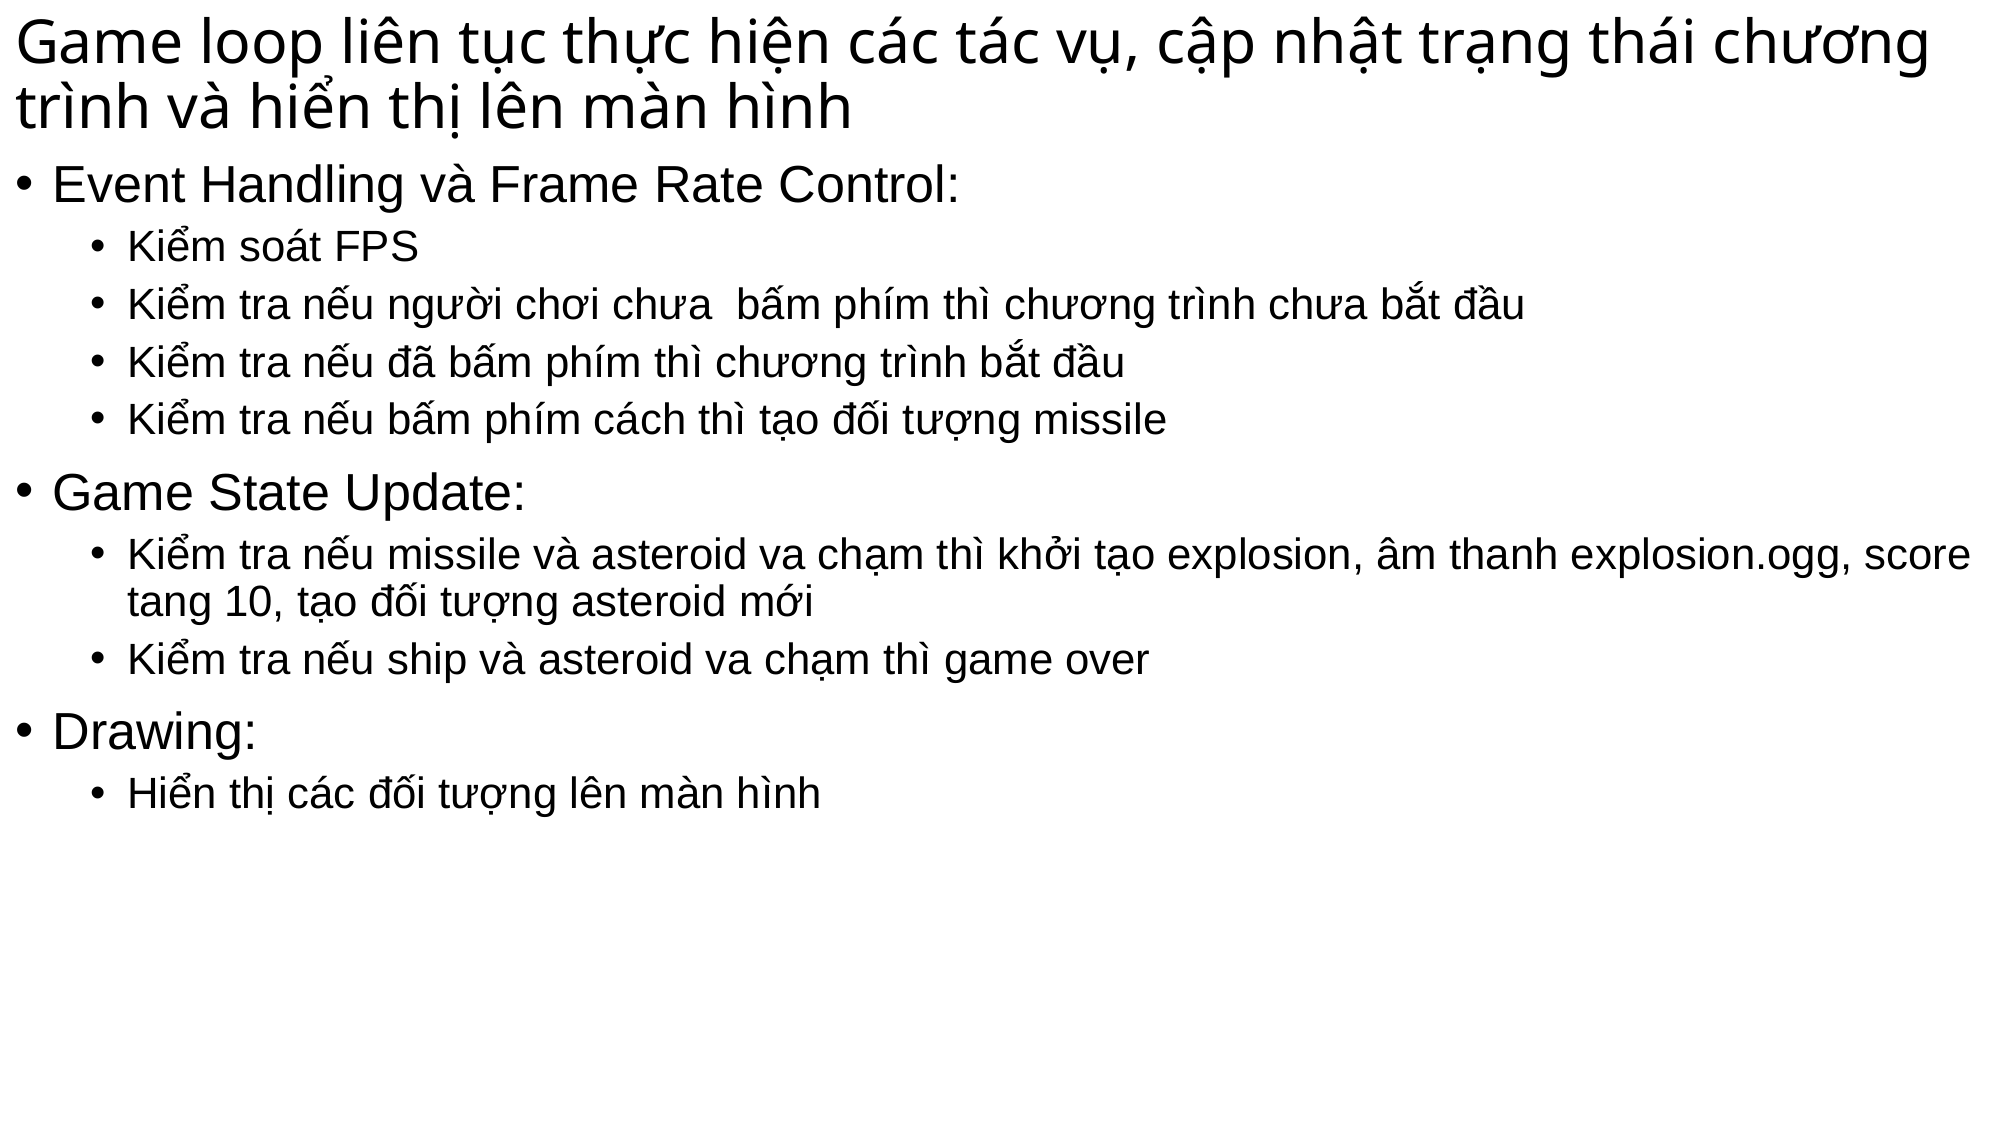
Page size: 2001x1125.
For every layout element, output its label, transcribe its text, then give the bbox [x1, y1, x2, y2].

title Game loop liên tục thực hiện các tác vụ, cập nhật trạng thái chương trình và hiển thị lên màn hình [0, 3, 2000, 149]
list Event Handling và Frame Rate Control: Kiểm soát FPS Kiểm tra nếu người chơi chưa bấm phím thì chương trình chưa bắt đầu Kiểm tra nếu đã bấm phím thì chương trình bắt đầu Kiểm tra nếu bấm phím cách thì tạo đối tượng missile Game State Update: Kiểm tra nếu missile và asteroid va chạm thì khởi tạo explosion, âm thanh explosion.ogg, score tang 10, tạo đối tượng asteroid mới Kiểm tra nếu ship và asteroid va chạm thì game over Drawing: Hiển thị các đối tượng lên màn hình [0, 149, 2000, 1125]
